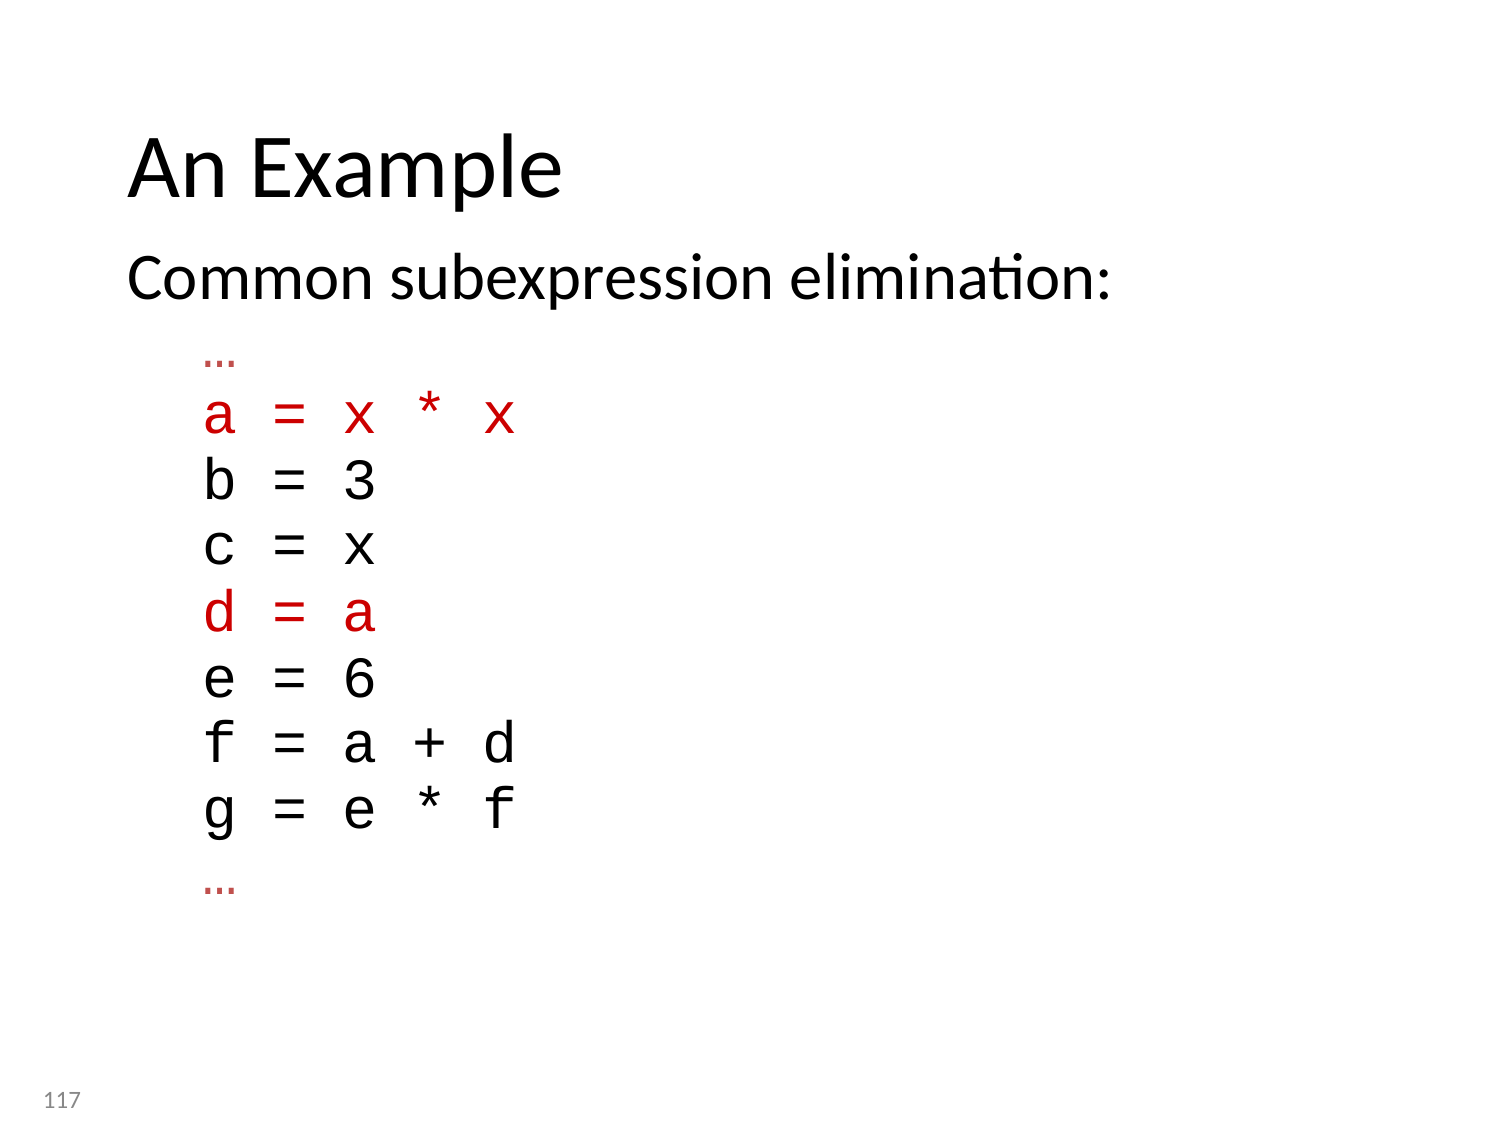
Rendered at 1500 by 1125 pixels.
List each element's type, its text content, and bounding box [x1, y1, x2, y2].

list Common subexpression elimination: … a = x * x b = 3 c = x d = a e = 6 f = a + d g = e * f … [112, 224, 1388, 1075]
slide_number 117 [13, 453, 111, 1121]
title An Example [112, 37, 1388, 224]
